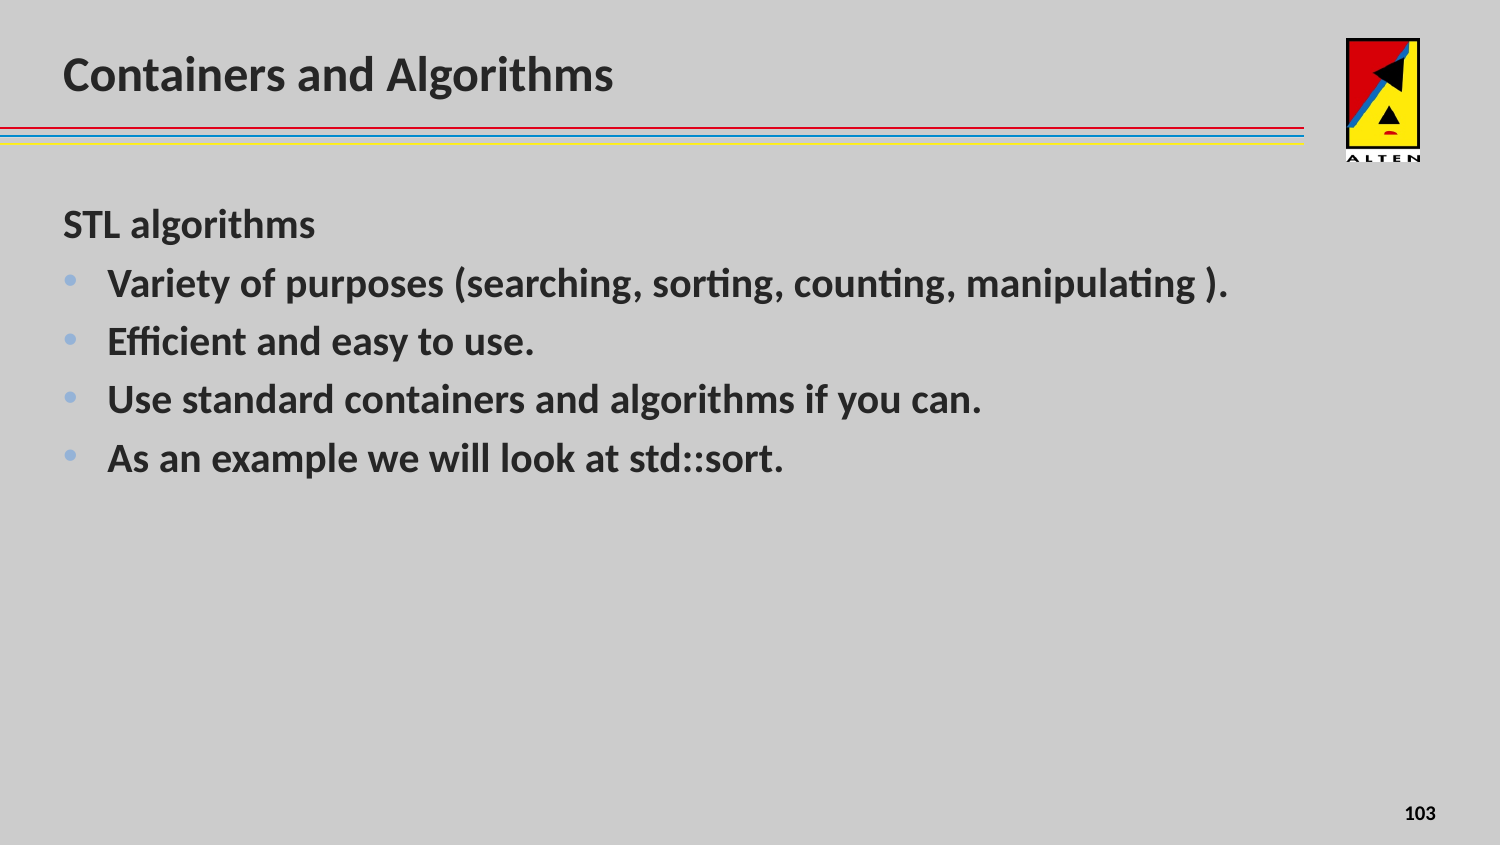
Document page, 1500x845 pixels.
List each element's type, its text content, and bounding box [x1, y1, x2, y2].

picture [1346, 38, 1420, 162]
list STL algorithms Variety of purposes (searching, sorting, counting, manipulating ). Efficient and easy to use. Use standard containers and algorithms if you can. As an example we will look at std::sort. [62, 196, 1303, 491]
picture [0, 127, 1304, 134]
picture [0, 138, 1304, 145]
slide_number 8 [1322, 778, 1437, 845]
title Containers and Algorithms [63, 15, 1305, 128]
